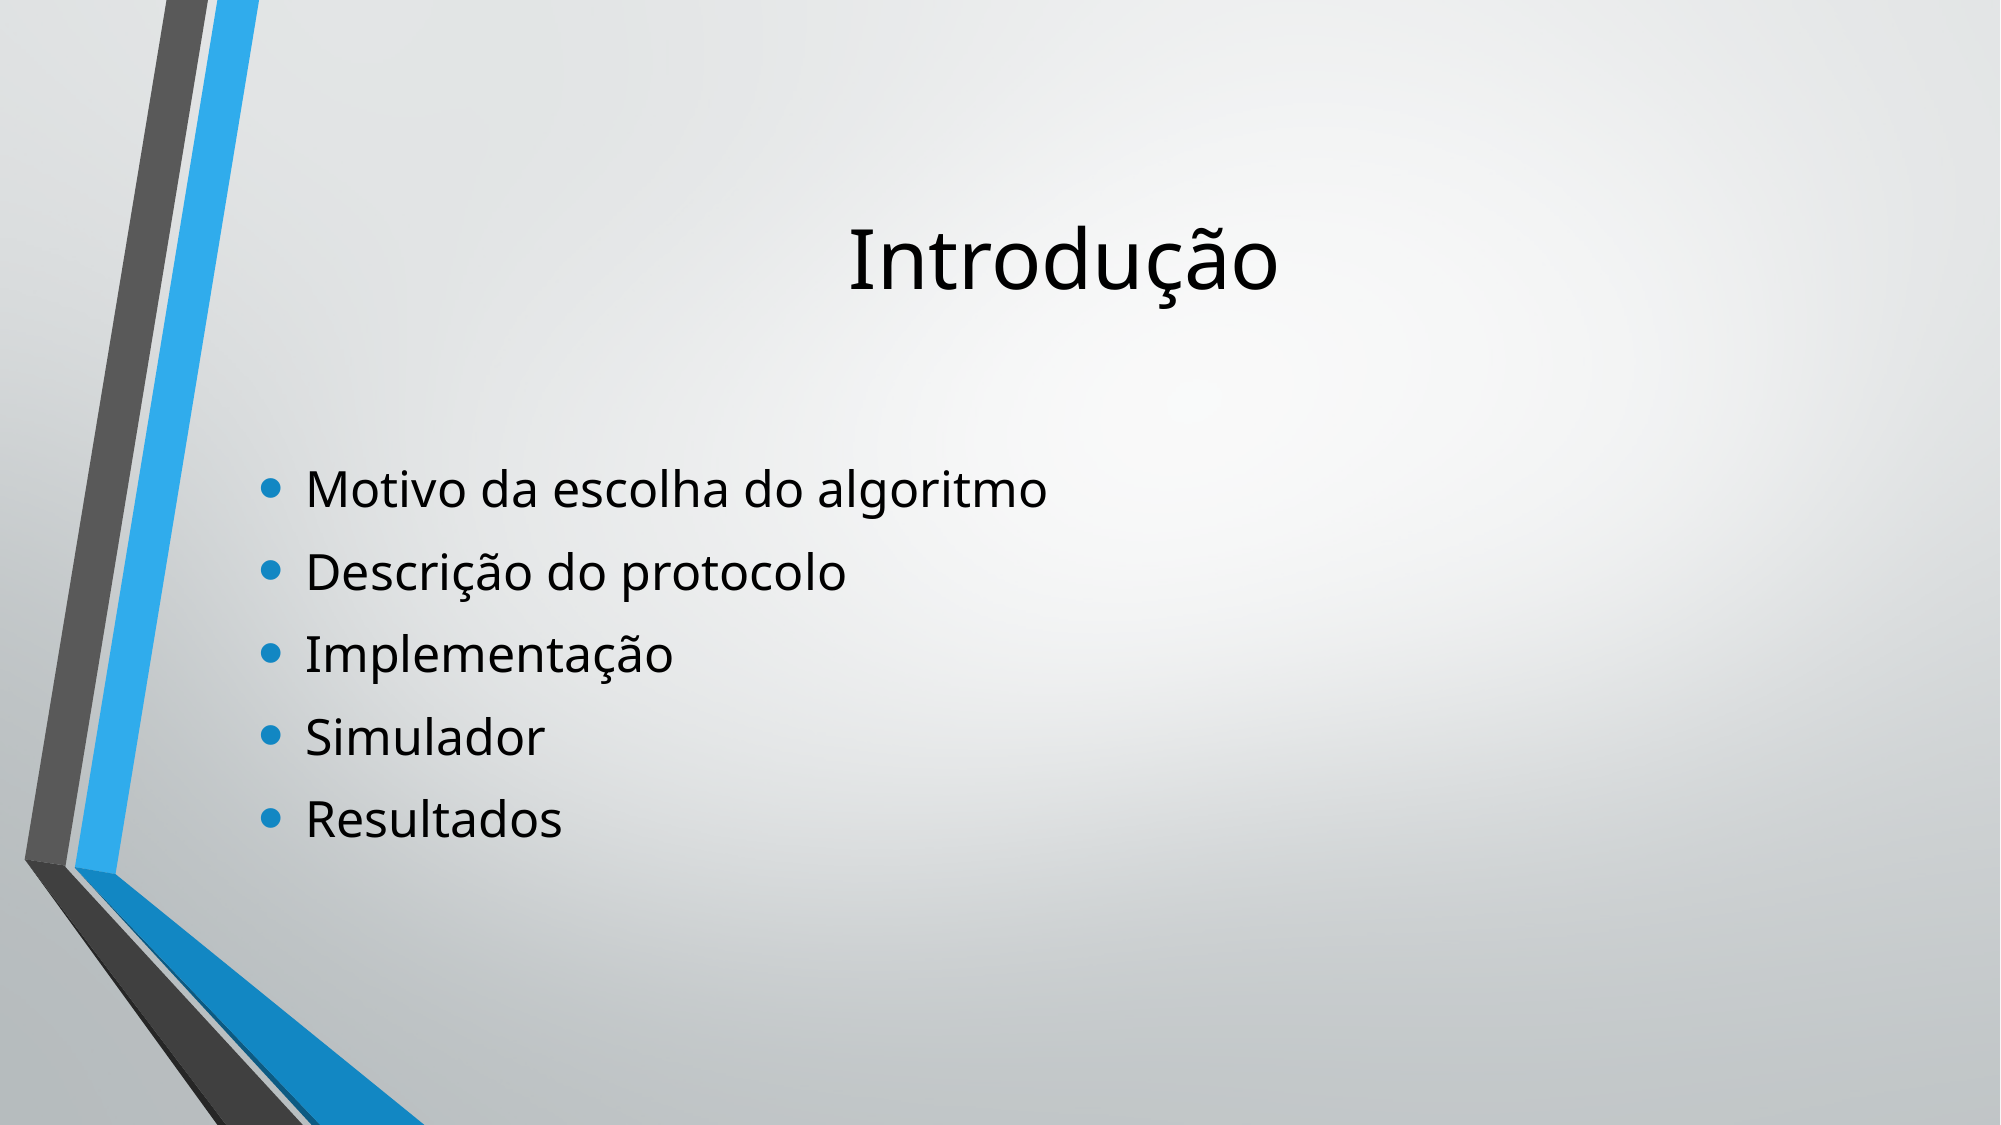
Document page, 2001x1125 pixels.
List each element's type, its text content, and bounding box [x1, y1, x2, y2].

title Introdução [243, 112, 1887, 400]
list Motivo da escolha do algoritmo Descrição do protocolo Implementação Simulador Resultados [243, 437, 1887, 950]
